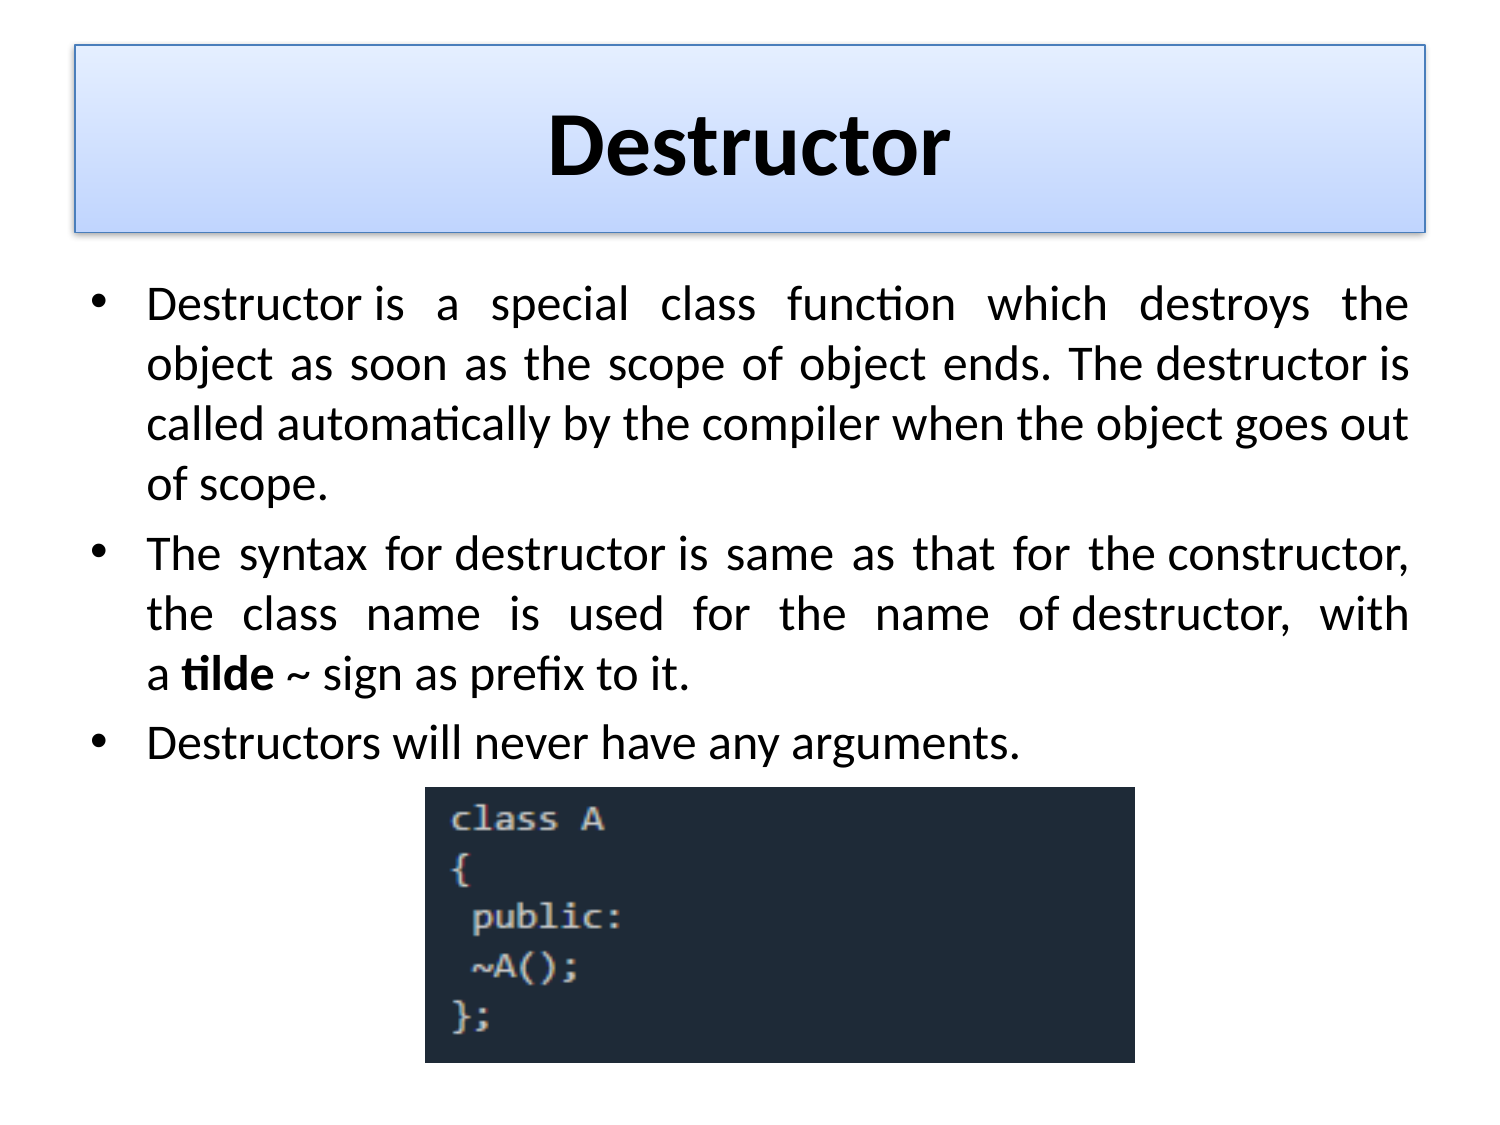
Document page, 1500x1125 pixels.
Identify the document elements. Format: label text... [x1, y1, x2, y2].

title Destructor [74, 44, 1426, 233]
list Destructor is a special class function which destroys the object as soon as the scope of object ends. The destructor is called automatically by the compiler when the object goes out of scope. The syntax for destructor is same as that for the constructor, the class name is used for the name of destructor, with a tilde ~ sign as prefix to it. Destructors will never have any arguments. [75, 262, 1425, 1113]
picture [424, 787, 1135, 1063]
